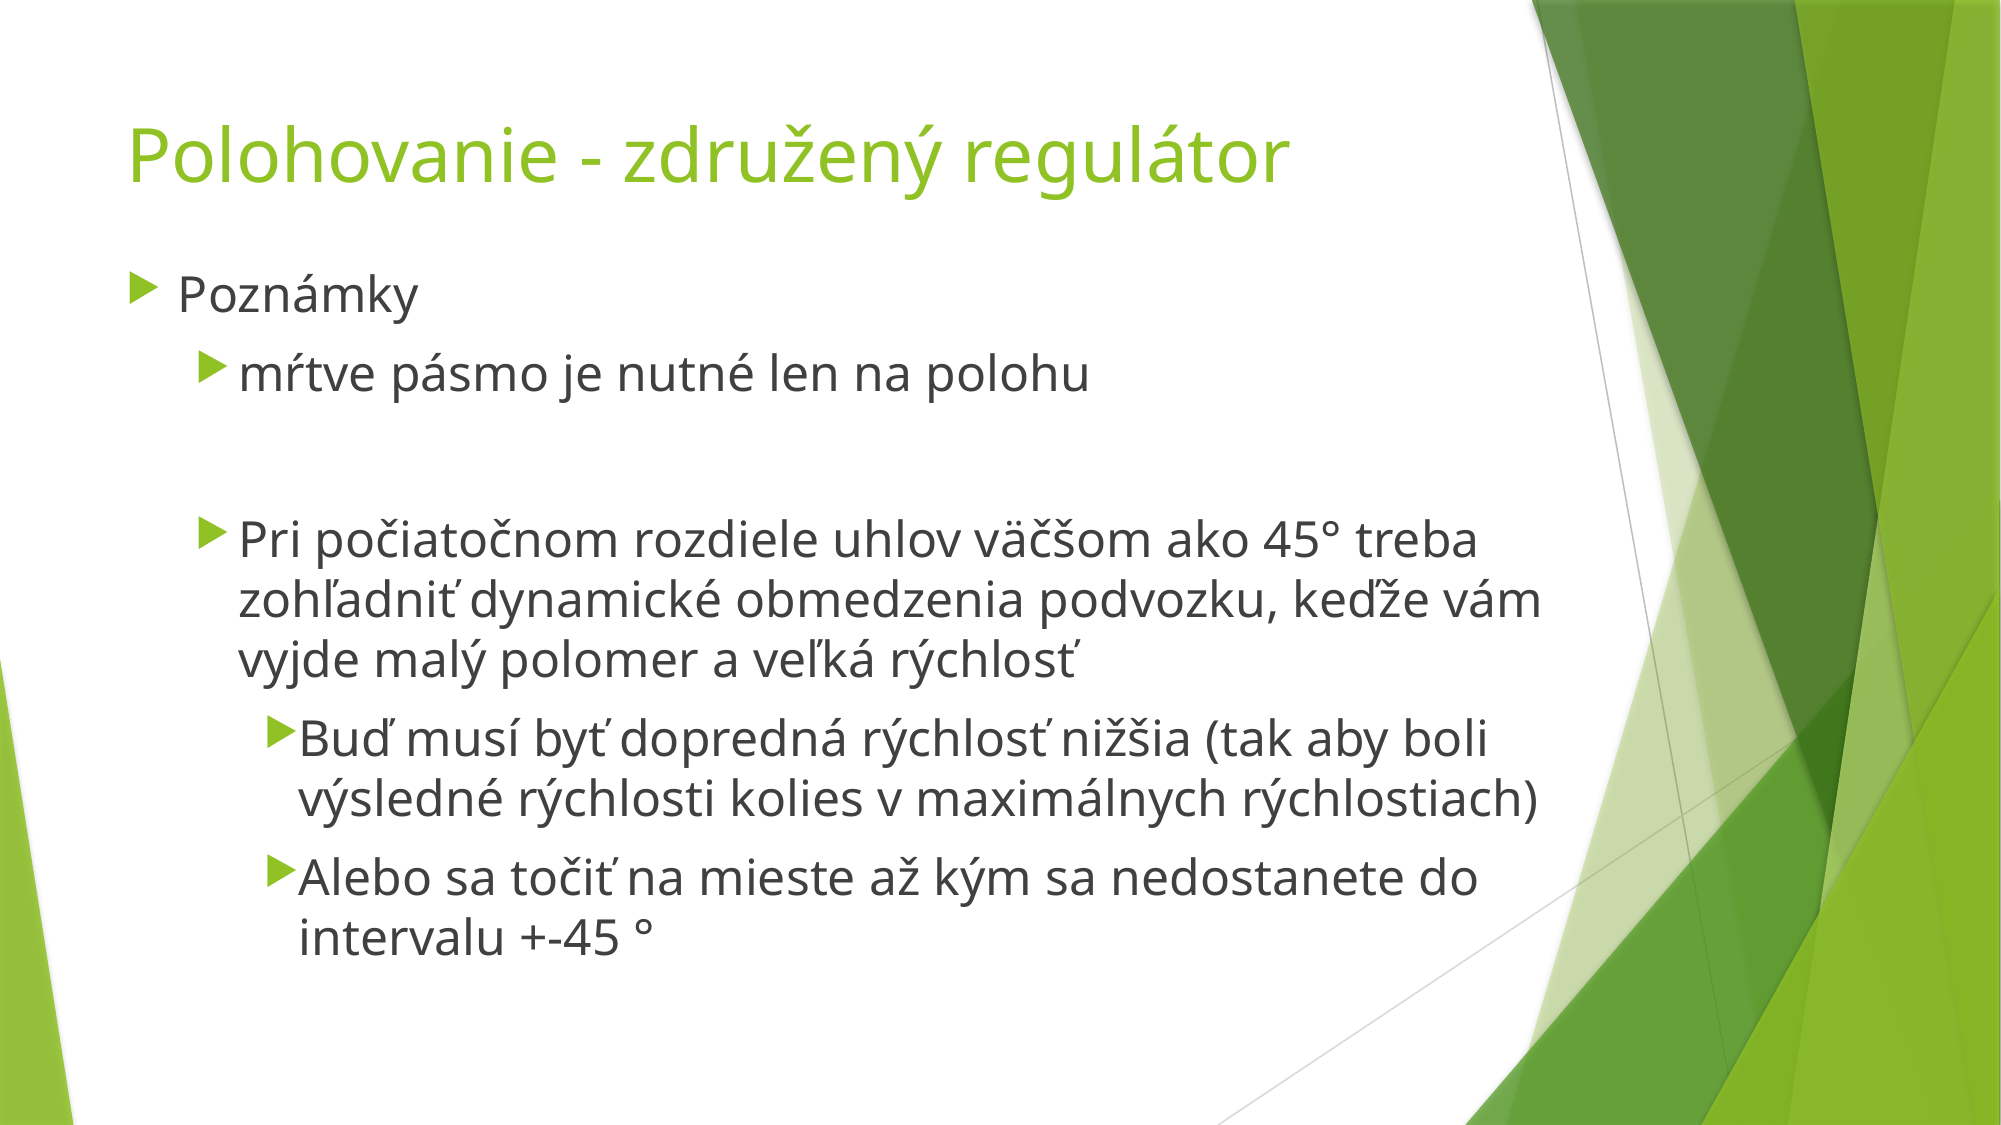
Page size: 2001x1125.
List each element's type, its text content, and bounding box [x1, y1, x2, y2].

list Poznámky mŕtve pásmo je nutné len na polohu Pri počiatočnom rozdiele uhlov väčšom ako 45° treba zohľadniť dynamické obmedzenia podvozku, keďže vám vyjde malý polomer a veľká rýchlosť Buď musí byť dopredná rýchlosť nižšia (tak aby boli výsledné rýchlosti kolies v maximálnych rýchlostiach) Alebo sa točiť na mieste až kým sa nedostanete do intervalu +-45 ° [111, 255, 1656, 982]
title Polohovanie - združený regulátor [111, 99, 1522, 255]
